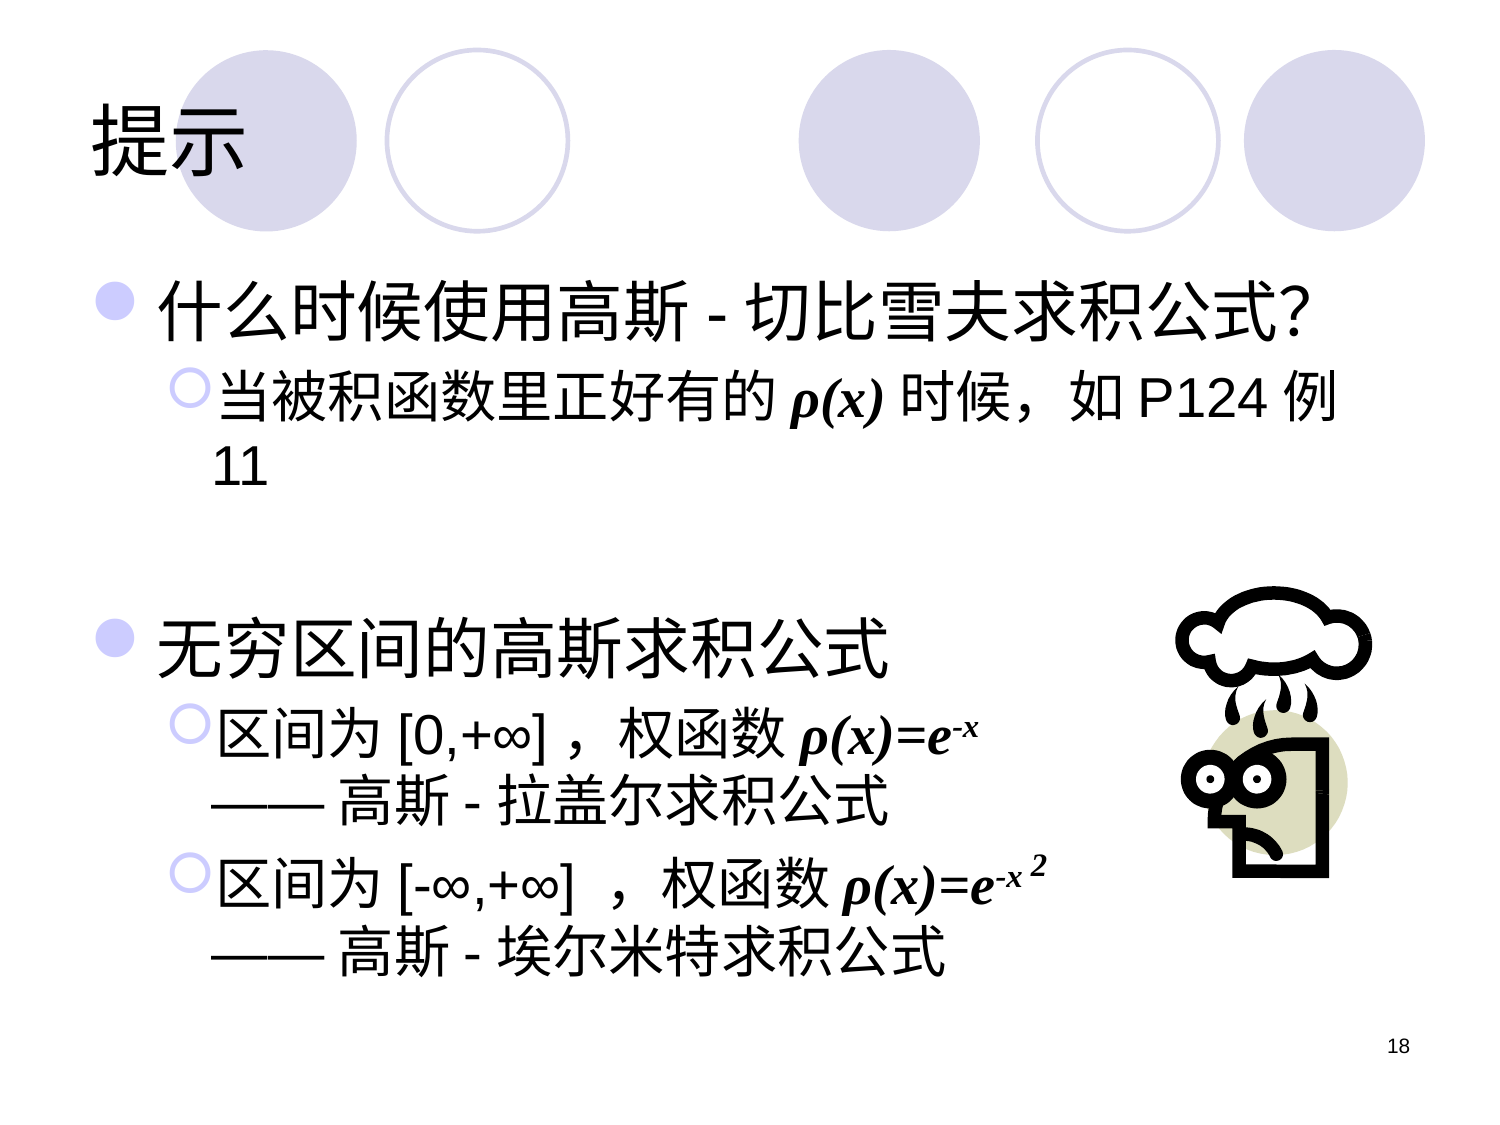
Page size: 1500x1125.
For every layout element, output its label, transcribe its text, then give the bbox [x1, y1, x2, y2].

list 什么时候使用高斯-切比雪夫求积公式？ 当被积函数里正好有的ρ(x)时候，如P124例11 无穷区间的高斯求积公式 区间为[0,+∞]，权函数ρ(x)=e-x ——高斯-拉盖尔求积公式 区间为[-∞,+∞] ，权函数ρ(x)=e-x 2 ——高斯-埃尔米特求积公式 [75, 262, 1425, 1006]
title 提示 [75, 45, 1425, 233]
slide_number 18 [1074, 1024, 1426, 1101]
picture [1174, 585, 1373, 879]
